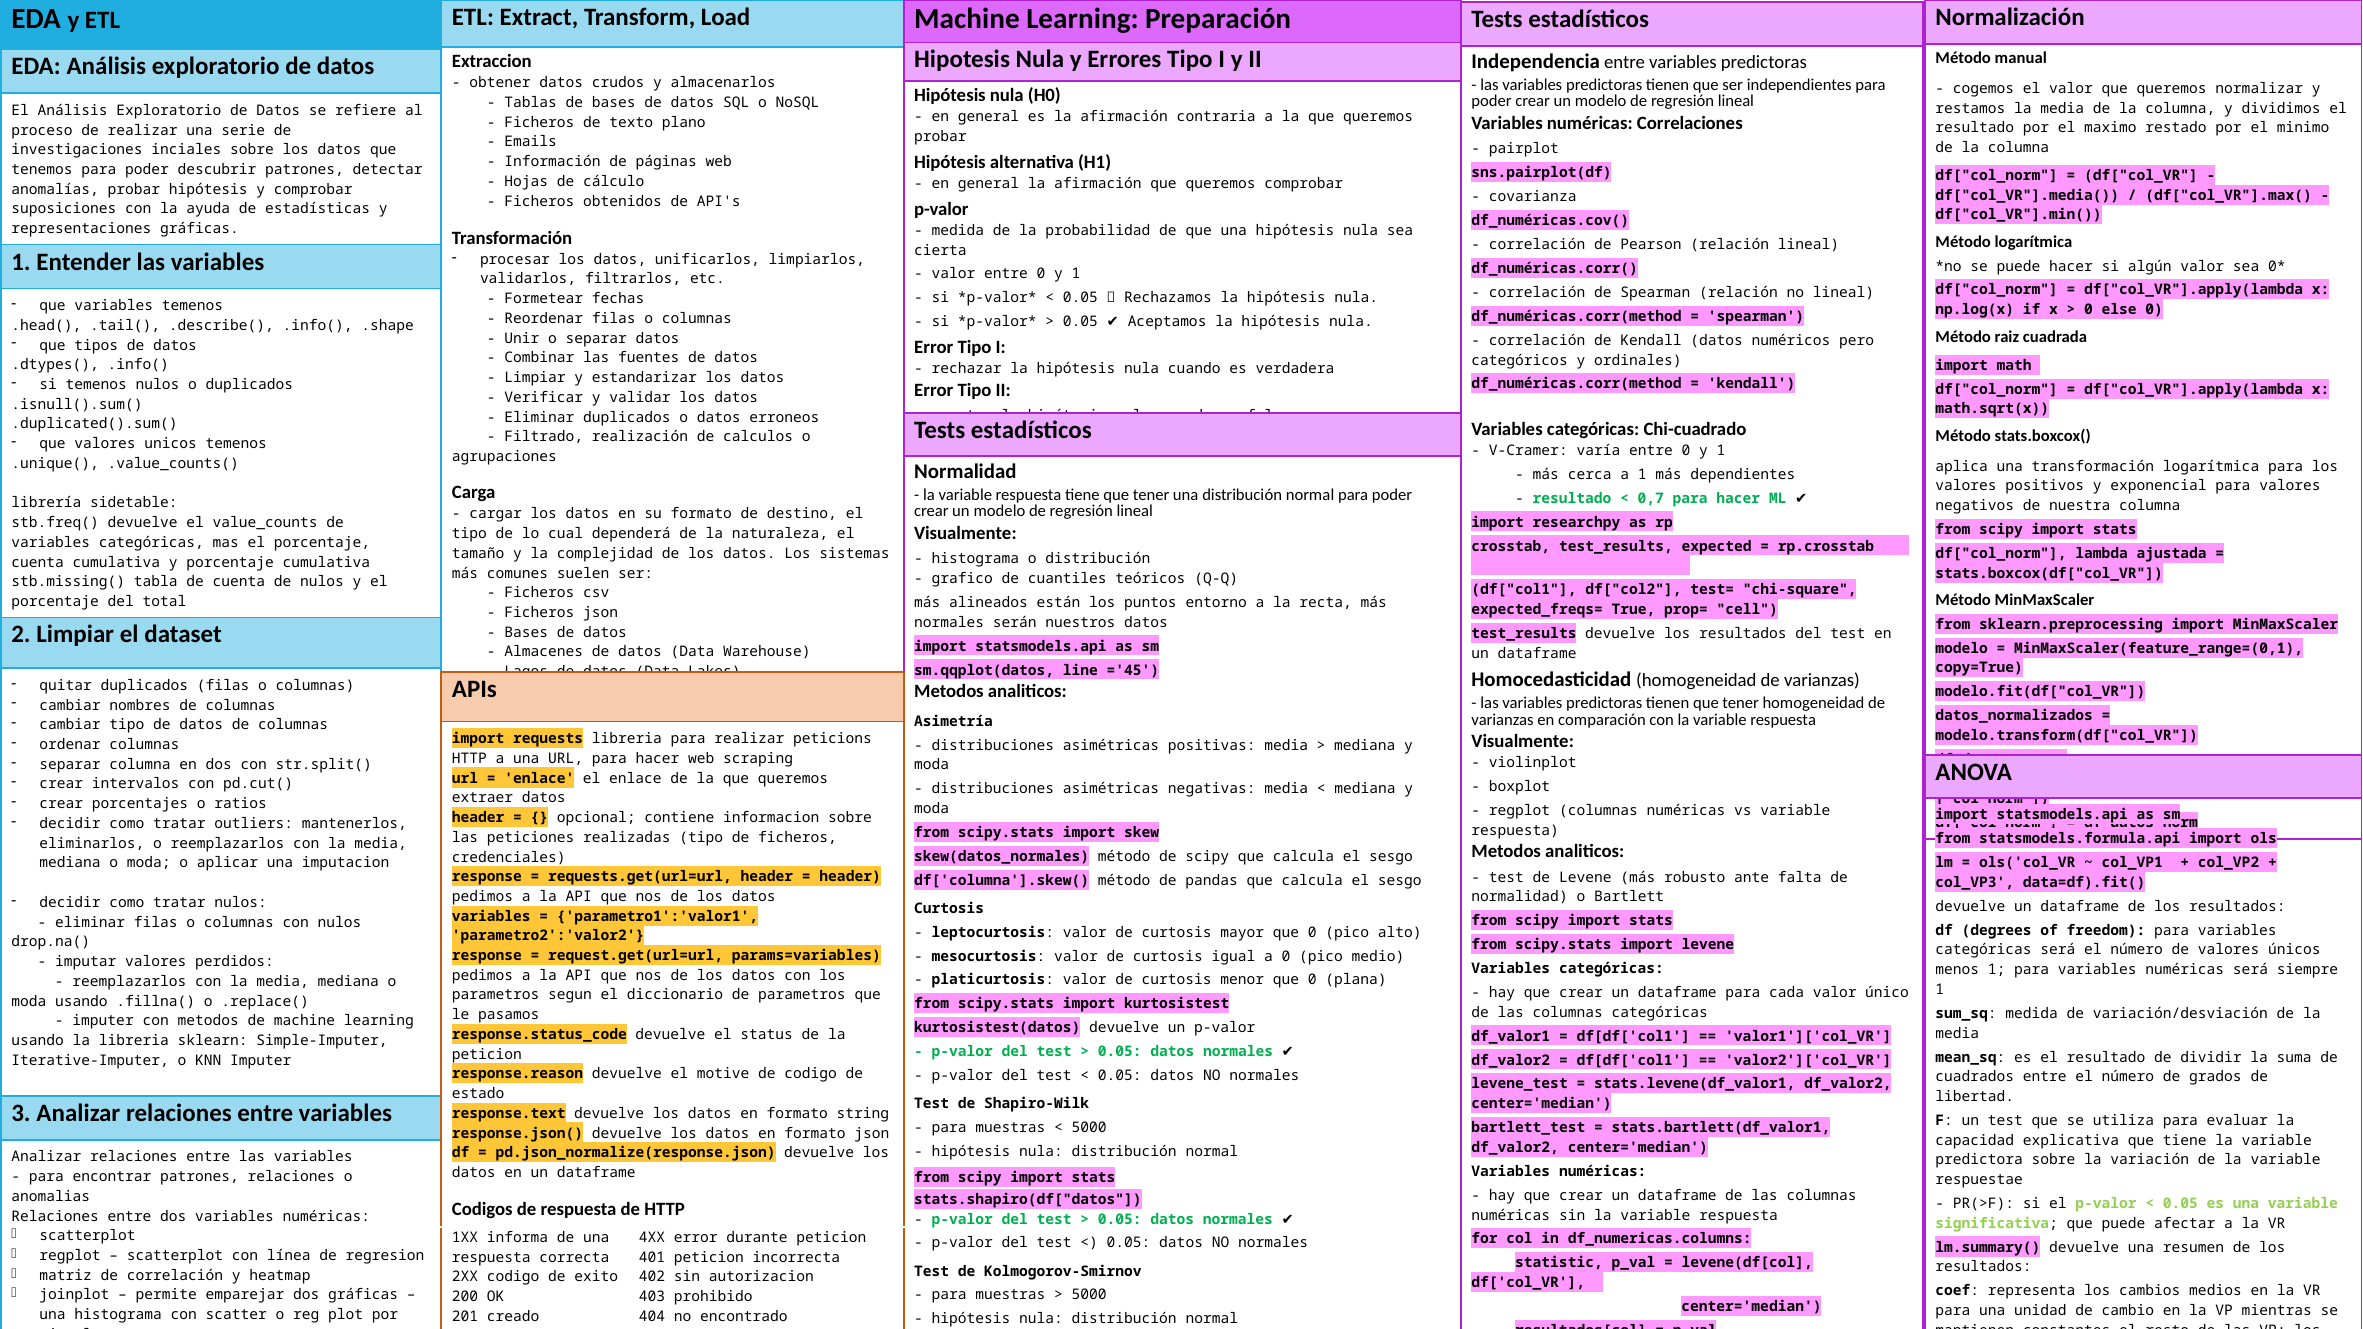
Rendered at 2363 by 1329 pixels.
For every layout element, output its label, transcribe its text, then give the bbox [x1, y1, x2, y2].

table_header ANOVA [1926, 756, 2361, 797]
table_cell 3. Analizar relaciones entre variables [2, 1097, 440, 1139]
table_cell import statsmodels.api as sm from statsmodels.formula.api import ols lm = ols('col_VR ~ col_VP1 + col_VP2 + col_VP3', data=df).fit() devuelve un dataframe de los resultados: df (degrees of freedom): para variables categóricas será el número de valores únicos menos 1; para variables numéricas será siempre 1 sum_sq: medida de variación/desviación de la media mean_sq: es el resultado de dividir la suma de cuadrados entre el número de grados de libertad. F: un test que se utiliza para evaluar la capacidad explicativa que tiene la variable predictora sobre la variación de la variable respuestae - PR(>F): si el p-valor < 0.05 es una variable significativa; que puede afectar a la VR lm.summary() devuelve una resumen de los resultados: coef: representa los cambios medios en la VR para una unidad de cambio en la VP mientras se mantienen constantes el resto de las VP; los signos nos indican si esta relación es positiva o negativa std err: cuanto menor sea el error estándar, más precisa será la estimación t: es el resultado de dividir el coeficiente entre su error estándar [1926, 799, 2361, 1329]
table_cell Analizar relaciones entre las variables - para encontrar patrones, relaciones o anomalias Relaciones entre dos variables numéricas: scatterplot regplot – scatterplot con línea de regresion matriz de correlación y heatmap joinplot – permite emparejar dos gráficas – una histograma con scatter o reg plot por ejemplo Relaciones entre dos variables categóricas: countplot Relaciones entre variables numéricas y categóricas: swarmplot violinplot pointplot boxplot [2, 1141, 440, 1329]
table_header Machine Learning: Preparación [905, 1, 1460, 42]
table_cell Hipotesis Nula y Errores Tipo I y II [905, 43, 1460, 80]
table_cell que variables temenos .head(), .tail(), .describe(), .info(), .shape que tipos de datos .dtypes(), .info() si temenos nulos o duplicados .isnull().sum() .duplicated().sum() que valores unicos temenos .unique(), .value_counts() librería sidetable: stb.freq() devuelve el value_counts de variables categóricas, mas el porcentaje, cuenta cumulativa y porcentaje cumulativa stb.missing() tabla de cuenta de nulos y el porcentaje del total [2, 289, 440, 617]
table_cell Independencia entre variables predictoras - las variables predictoras tienen que ser independientes para poder crear un modelo de regresión lineal Variables numéricas: Correlaciones - pairplot sns.pairplot(df) - covarianza df_numéricas.cov() - correlación de Pearson (relación lineal) df_numéricas.corr() - correlación de Spearman (relación no lineal) df_numéricas.corr(method = 'spearman') - correlación de Kendall (datos numéricos pero categóricos y ordinales) df_numéricas.corr(method = 'kendall') Variables categóricas: Chi-cuadrado - V-Cramer: varía entre 0 y 1 - más cerca a 1 más dependientes - resultado < 0,7 para hacer ML ✔️ import researchpy as rp crosstab, test_results, expected = rp.crosstab (df["col1"], df["col2"], test= "chi-square", expected_freqs= True, prop= "cell") test_results devuelve los resultados del test en un dataframe Homocedasticidad (homogeneidad de varianzas) - las variables predictoras tienen que tener homogeneidad de varianzas en comparación con la variable respuesta Visualmente: - violinplot - boxplot - regplot (columnas numéricas vs variable respuesta) Metodos analiticos: - test de Levene (más robusto ante falta de normalidad) o Bartlett from scipy import stats from scipy.stats import levene Variables categóricas: - hay que crear un dataframe para cada valor único de las columnas categóricas df_valor1 = df[df['col1'] == 'valor1']['col_VR'] df_valor2 = df[df['col1'] == 'valor2']['col_VR'] levene_test = stats.levene(df_valor1, df_valor2, center='median') bartlett_test = stats.bartlett(df_valor1, df_valor2, center='median') Variables numéricas: - hay que crear un dataframe de las columnas numéricas sin la variable respuesta for col in df_numericas.columns: statistic, p_val = levene(df[col], df['col_VR'], center='median') resultados[col] = p_val devuelve los p-valores en un diccionario - p-valor del test > 0.05: varianzas iguales, homocedasticidad ✔️ - p-valor del test < 0.05: varianzas diferentes, heterocedasticidad [1462, 47, 1922, 1329]
table_cell 2. Limpiar el dataset [2, 618, 440, 667]
table_cell El Análisis Exploratorio de Datos se refiere al proceso de realizar una serie de investigaciones inciales sobre los datos que tenemos para poder descubrir patrones, detectar anomalías, probar hipótesis y comprobar suposiciones con la ayuda de estadísticas y representaciones gráficas. [2, 94, 440, 244]
table_cell EDA: Análisis exploratorio de datos [2, 50, 440, 92]
table_cell Normalidad - la variable respuesta tiene que tener una distribución normal para poder crear un modelo de regresión lineal Visualmente: - histograma o distribución - grafico de cuantiles teóricos (Q-Q) más alineados están los puntos entorno a la recta, más normales serán nuestros datos import statsmodels.api as sm sm.qqplot(datos, line ='45') Metodos analiticos: Asimetría - distribuciones asimétricas positivas: media > mediana y moda - distribuciones asimétricas negativas: media < mediana y moda from scipy.stats import skew skew(datos_normales) método de scipy que calcula el sesgo df['columna'].skew() método de pandas que calcula el sesgo Curtosis - leptocurtosis: valor de curtosis mayor que 0 (pico alto) - mesocurtosis: valor de curtosis igual a 0 (pico medio) - platicurtosis: valor de curtosis menor que 0 (plana) from scipy.stats import kurtosistest kurtosistest(datos) devuelve un p-valor - p-valor del test > 0.05: datos normales ✔️ - p-valor del test < 0.05: datos NO normales Test de Shapiro-Wilk - para muestras < 5000 - hipótesis nula: distribución normal from scipy import stats stats.shapiro(df["datos"]) - p-valor del test > 0.05: datos normales ✔️ - p-valor del test <) 0.05: datos NO normales Test de Kolmogorov-Smirnov - para muestras > 5000 - hipótesis nula: distribución normal from scipy import kstest kstest(df["datos"], 'norm') - p-valor del test > 0.05: datos normales ✔️ - p-valor del test < p-valor (alfa) 0.05: datos NO normales [905, 457, 1460, 1329]
table_header APIs [442, 673, 903, 721]
table_header Normalización [1926, 1, 2361, 43]
table_cell Hipótesis nula (H0) - en general es la afirmación contraria a la que queremos probar Hipótesis alternativa (H1) - en general la afirmación que queremos comprobar p-valor - medida de la probabilidad de que una hipótesis nula sea cierta - valor entre 0 y 1 - si *p-valor* < 0.05 ❌ Rechazamos la hipótesis nula. - si *p-valor* > 0.05 ✔️ Aceptamos la hipótesis nula. Error Tipo I: - rechazar la hipótesis nula cuando es verdadera Error Tipo II: - aceptar la hipótesis nula cuando es falsa [905, 82, 1460, 412]
table_cell 1. Entender las variables [2, 245, 440, 288]
table_header Tests estadísticos [1462, 3, 1922, 45]
table_cell import requests libreria para realizar peticions HTTP a una URL, para hacer web scraping url = 'enlace' el enlace de la que queremos extraer datos header = {} opcional; contiene informacion sobre las peticiones realizadas (tipo de ficheros, credenciales) response = requests.get(url=url, header = header) pedimos a la API que nos de los datos variables = {'parametro1':'valor1', 'parametro2':'valor2'} response = request.get(url=url, params=variables) pedimos a la API que nos de los datos con los parametros segun el diccionario de parametros que le pasamos response.status_code devuelve el status de la peticion response.reason devuelve el motive de codigo de estado response.text devuelve los datos en formato string response.json() devuelve los datos en formato json df = pd.json_normalize(response.json) devuelve los datos en un dataframe Codigos de respuesta de HTTP [442, 722, 903, 1226]
table_header Tests estadísticos [905, 414, 1460, 455]
table_cell 4XX error durante peticion 401 peticion incorrecta 402 sin autorizacion 403 prohibido 404 no encontrado 5XX error del servidor 501 error interno del servidor 503 servicio no disponible [629, 1228, 903, 1329]
table_header EDA y ETL [2, 1, 440, 48]
table_header ETL: Extract, Transform, Load [442, 1, 903, 46]
table_cell 1XX informa de una respuesta correcta 2XX codigo de exito 200 OK 201 creado 202 aceptado 204 sin contenido 3XX redireccion [442, 1228, 628, 1329]
table_cell Extraccion - obtener datos crudos y almacenarlos - Tablas de bases de datos SQL o NoSQL - Ficheros de texto plano - Emails - Información de páginas web - Hojas de cálculo - Ficheros obtenidos de API's Transformación procesar los datos, unificarlos, limpiarlos, validarlos, filtrarlos, etc. - Formetear fechas - Reordenar filas o columnas - Unir o separar datos - Combinar las fuentes de datos - Limpiar y estandarizar los datos - Verificar y validar los datos - Eliminar duplicados o datos erroneos - Filtrado, realización de calculos o agrupaciones Carga - cargar los datos en su formato de destino, el tipo de lo cual dependerá de la naturaleza, el tamaño y la complejidad de los datos. Los sistemas más comunes suelen ser: - Ficheros csv - Ficheros json - Bases de datos - Almacenes de datos (Data Warehouse) - Lagos de datos (Data Lakes) [442, 48, 903, 671]
table_cell quitar duplicados (filas o columnas) cambiar nombres de columnas cambiar tipo de datos de columnas ordenar columnas separar columna en dos con str.split() crear intervalos con pd.cut() crear porcentajes o ratios decidir como tratar outliers: mantenerlos, eliminarlos, o reemplazarlos con la media, mediana o moda; o aplicar una imputacion decidir como tratar nulos: - eliminar filas o columnas con nulos drop.na() - imputar valores perdidos: - reemplazarlos con la media, mediana o moda usando .fillna() o .replace() - imputer con metodos de machine learning usando la libreria sklearn: Simple-Imputer, Iterative-Imputer, o KNN Imputer [2, 669, 440, 1095]
table_cell Método manual - cogemos el valor que queremos normalizar y restamos la media de la columna, y dividimos el resultado por el maximo restado por el minimo de la columna df["col_norm"] = (df["col_VR"] - df["col_VR"].media()) / (df["col_VR"].max() - df["col_VR"].min()) Método logarítmica *no se puede hacer si algún valor sea 0* df["col_norm"] = df["col_VR"].apply(lambda x: np.log(x) if x > 0 else 0) Método raiz cuadrada import math df["col_norm"] = df["col_VR"].apply(lambda x: math.sqrt(x)) Método stats.boxcox() aplica una transformación logarítmica para los valores positivos y exponencial para valores negativos de nuestra columna from scipy import stats df["col_norm"], lambda ajustada = stats.boxcox(df["col_VR"]) Método MinMaxScaler from sklearn.preprocessing import MinMaxScaler modelo = MinMaxScaler(feature_range=(0,1), copy=True) modelo.fit(df["col_VR"]) datos_normalizados = modelo.transform(df["col_VR"]) df_datos_norm = pd.DataFrame(datos_normalizados, columns = ['col_norm']) df['col_norm'] = df_datos_norm [1926, 45, 2361, 754]
